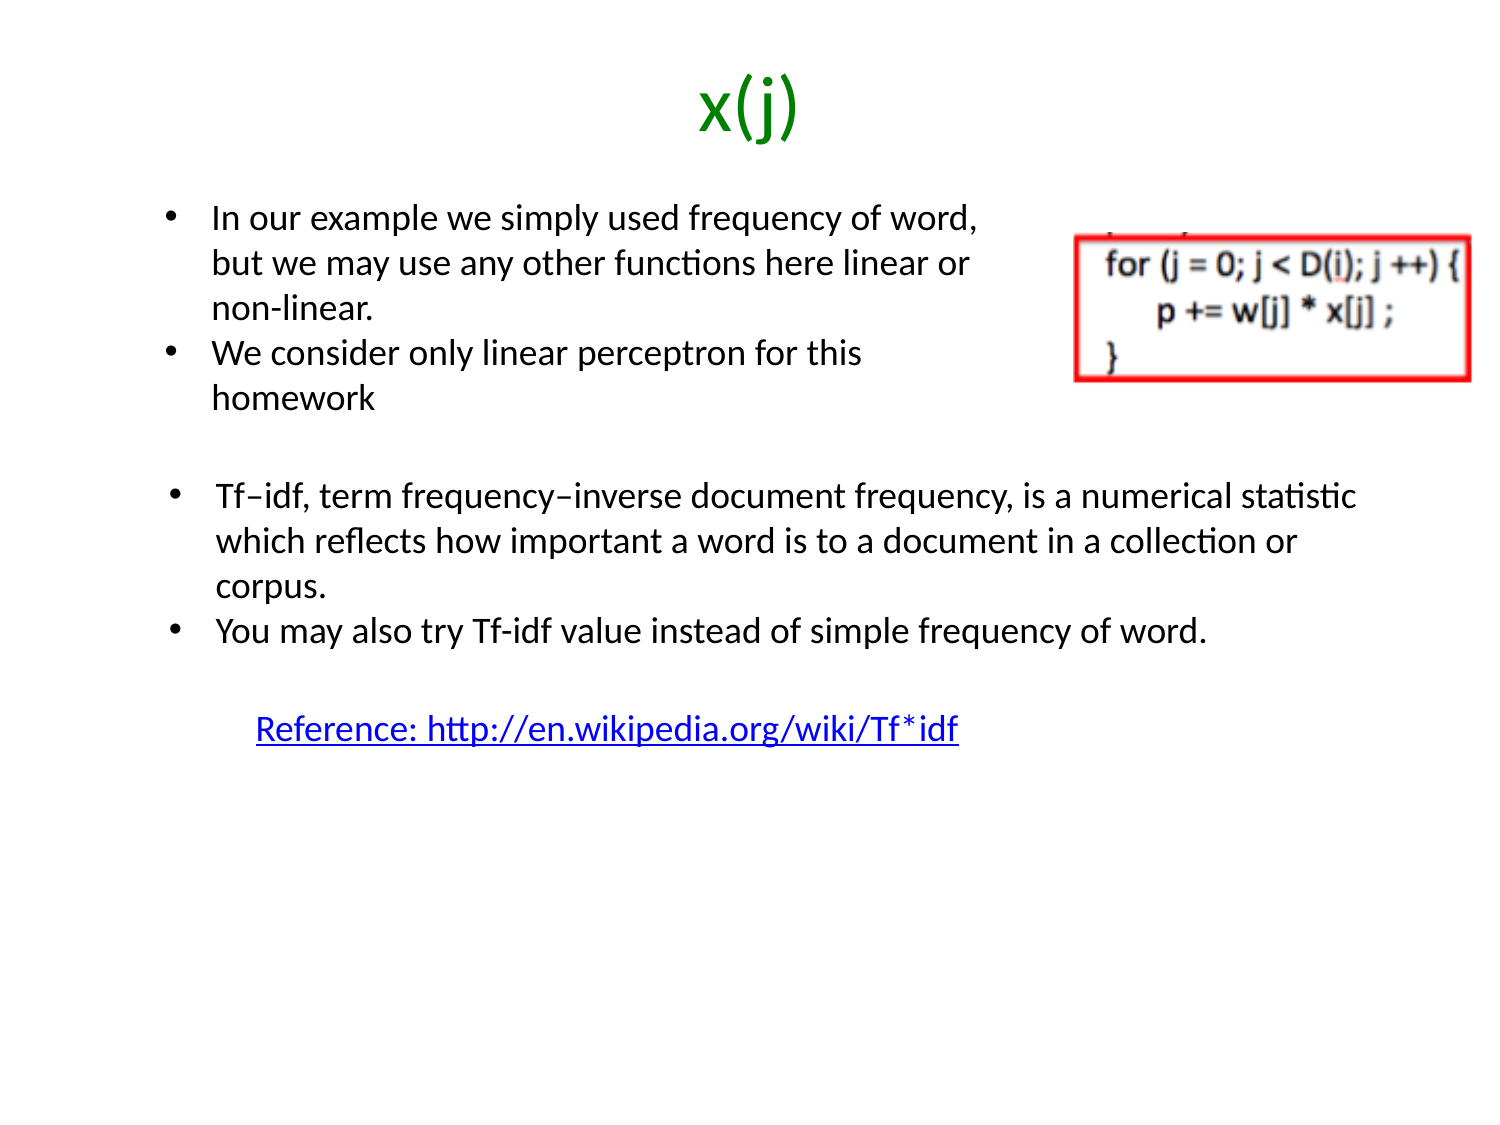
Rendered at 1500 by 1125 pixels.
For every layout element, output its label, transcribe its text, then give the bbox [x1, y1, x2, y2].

title x(j) [75, 45, 1425, 155]
text_box Reference: http://en.wikipedia.org/wiki/Tf*idf [240, 696, 974, 757]
picture [1073, 232, 1474, 385]
text_box In our example we simply used frequency of word, but we may use any other functions here linear or non-linear. We consider only linear perceptron for this homework [149, 185, 1027, 426]
text_box Tf–idf, term frequency–inverse document frequency, is a numerical statistic which reflects how important a word is to a document in a collection or corpus. You may also try Tf-idf value instead of simple frequency of word. [153, 463, 1408, 659]
